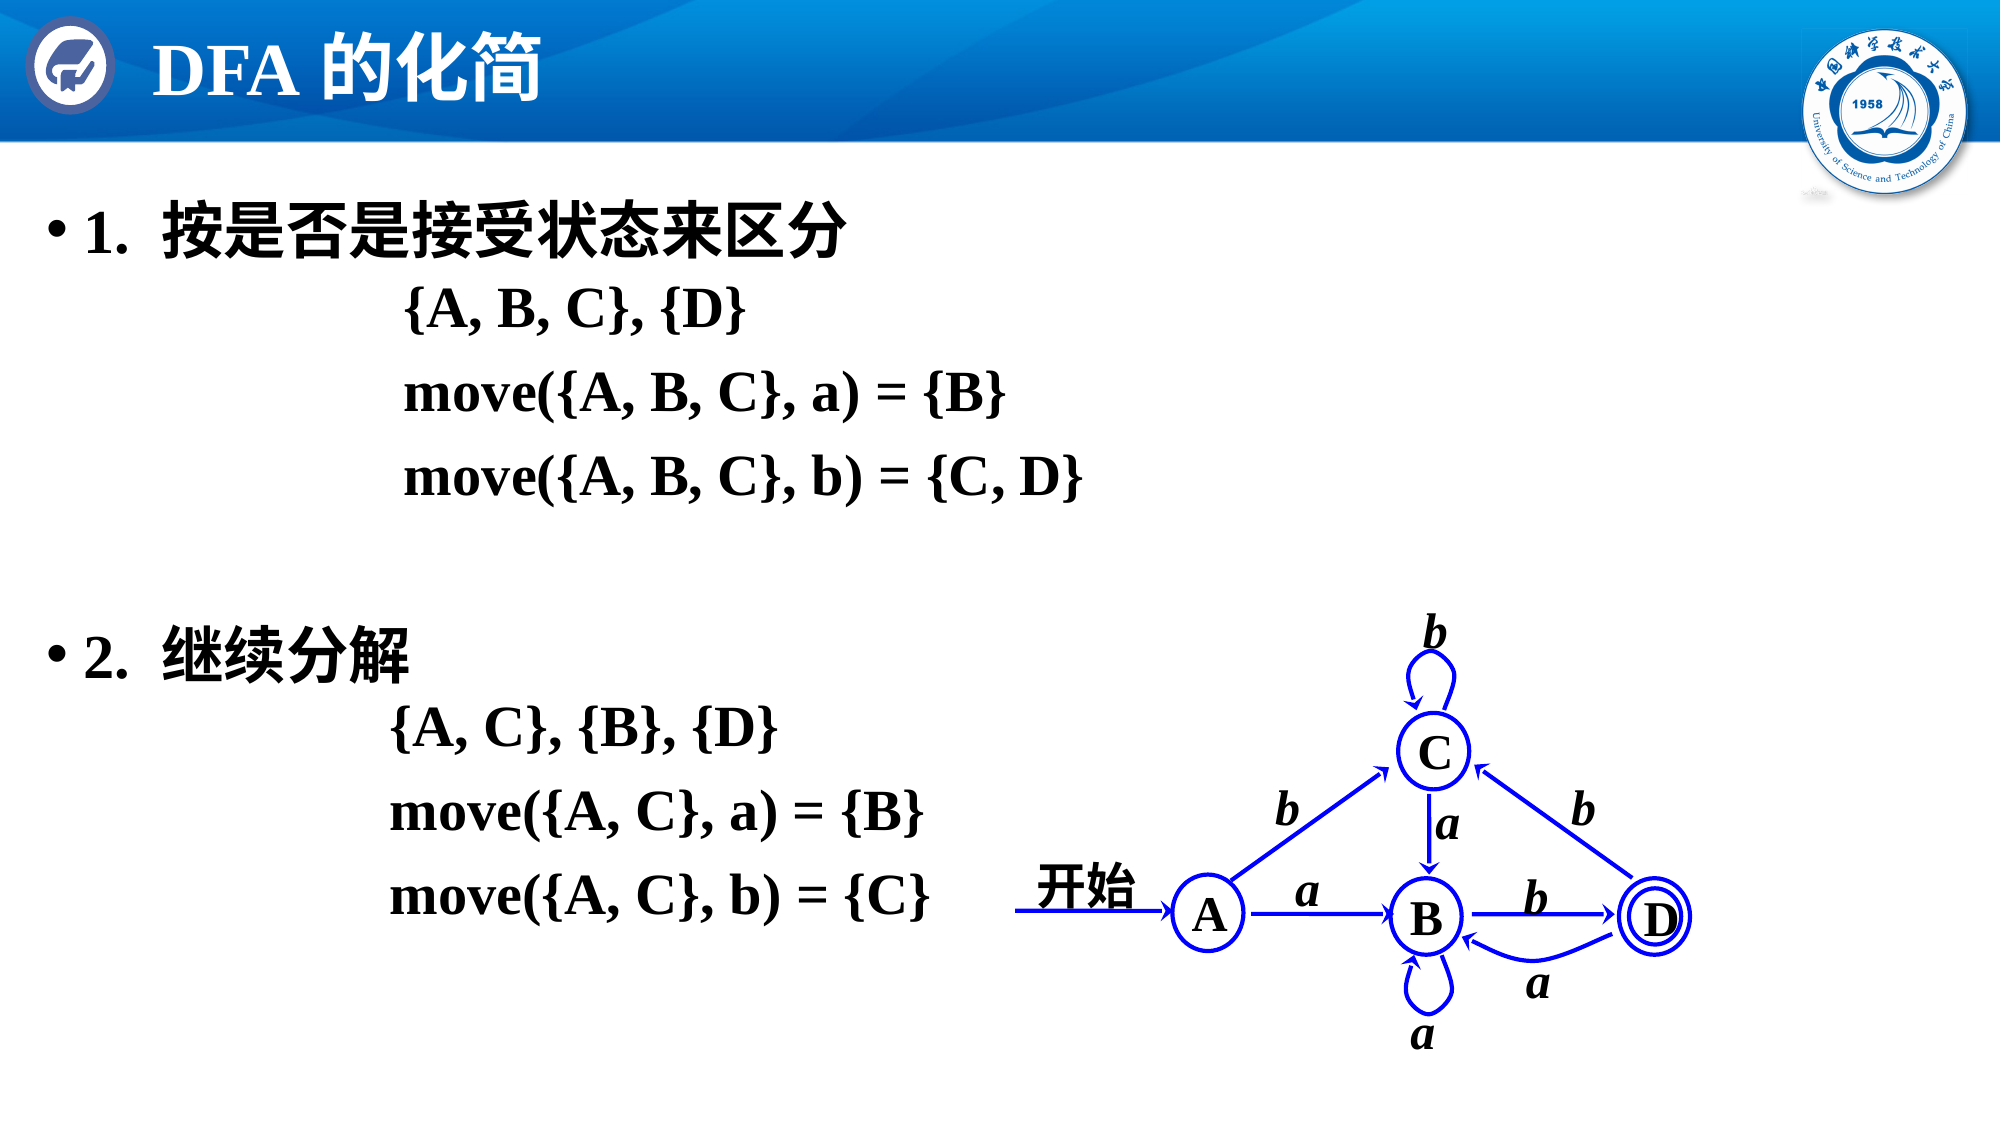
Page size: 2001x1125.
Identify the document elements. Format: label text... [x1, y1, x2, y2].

title DFA的化简 [137, 10, 1707, 132]
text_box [1015, 593, 1691, 1056]
picture [0, 0, 2000, 204]
list 1. 按是否是接受状态来区分 2. 继续分解 [31, 172, 1966, 1031]
text_box {A, B, C}, {D} move({A, B, C}, a) = {B} move({A, B, C}, b) = {C, D} {A, C}, {B}, {D} move({A, C}, a) = {B} move({A, C}, b) = {C} [331, 269, 1151, 356]
